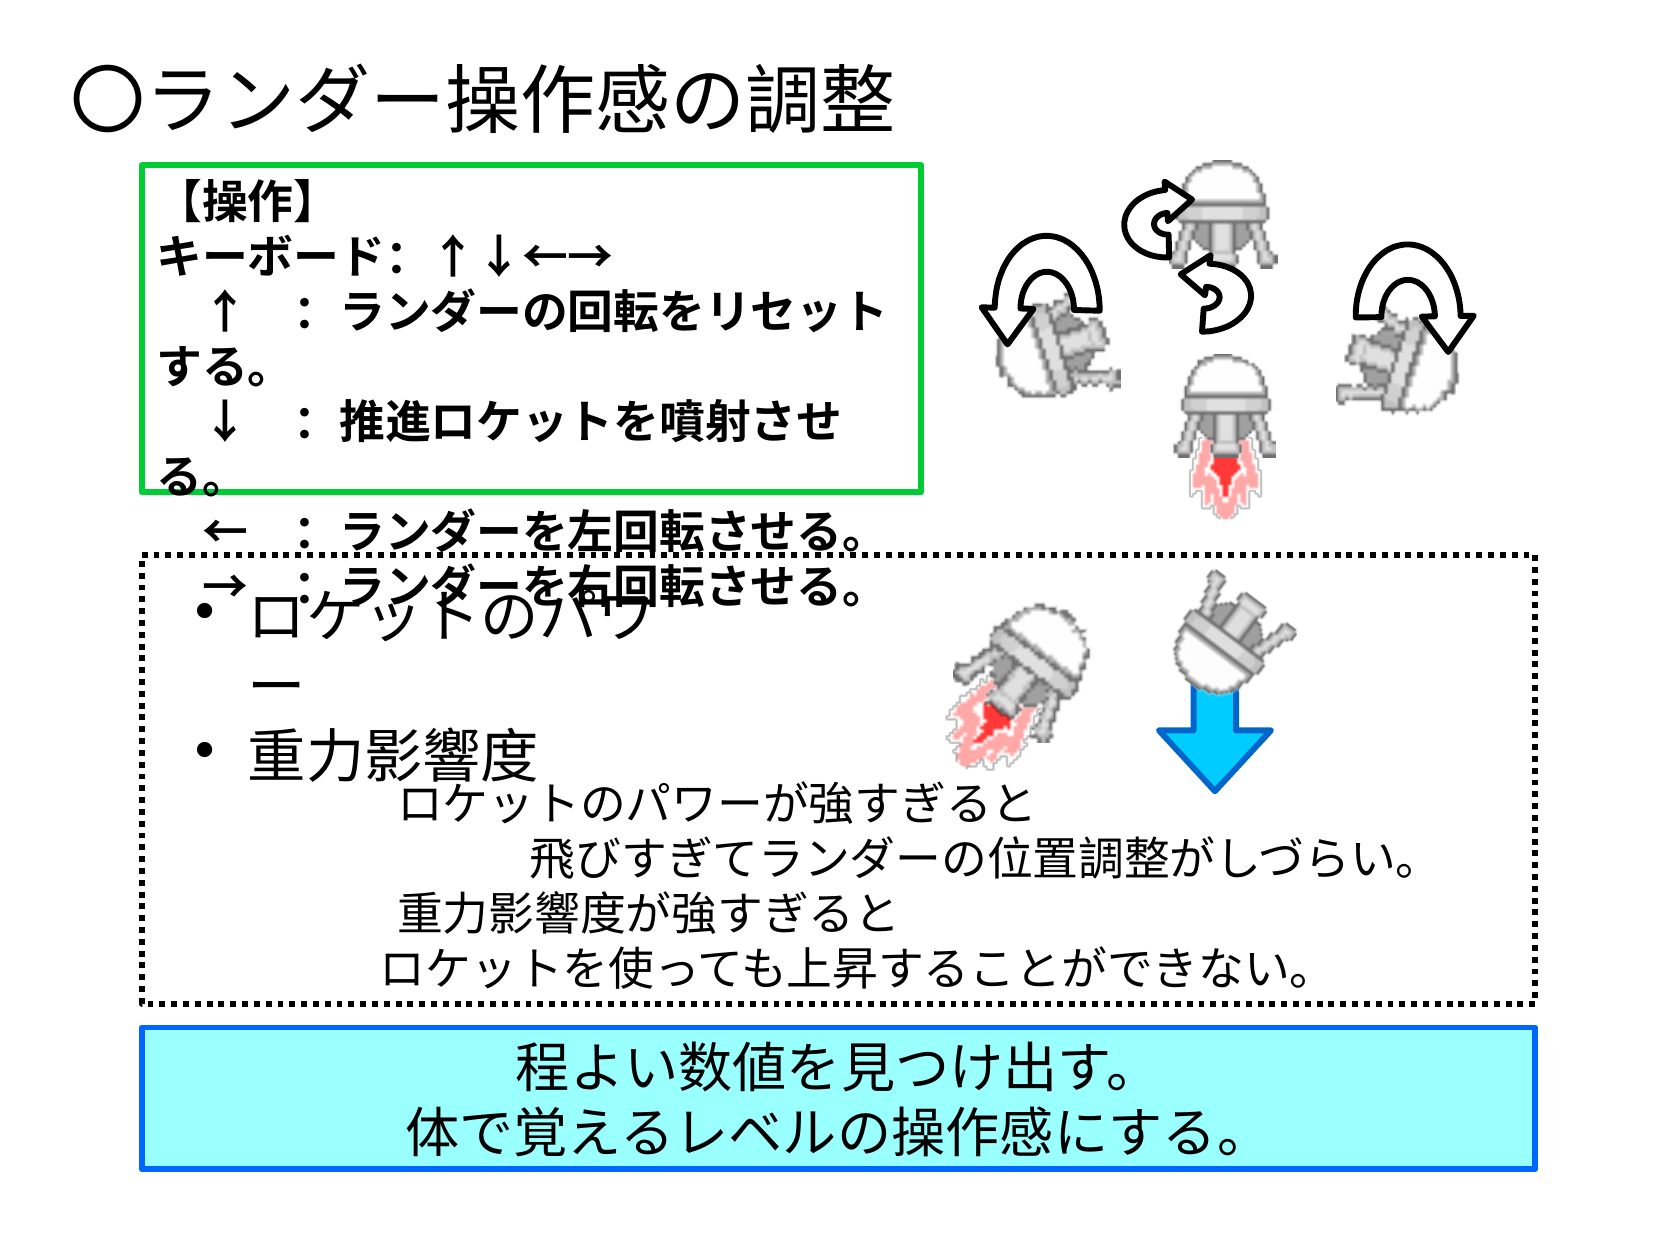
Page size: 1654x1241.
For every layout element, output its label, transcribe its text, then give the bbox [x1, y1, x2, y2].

text_box [1186, 279, 1252, 332]
text_box [1124, 190, 1163, 258]
text_box [1356, 244, 1460, 306]
text_box ロケットのパワーが強すぎると 飛びすぎてランダーの位置調整がしづらい。 重力影響度が強すぎると ロケットを使っても上昇することができない。 [82, 767, 1595, 1020]
text_box [995, 235, 1099, 296]
picture [1336, 300, 1477, 434]
picture [984, 287, 1121, 424]
text_box 〇ランダー操作感の調整 [70, 40, 1052, 154]
picture [939, 601, 1095, 773]
text_box [981, 307, 989, 318]
text_box 【操作】 キーボード：↑↓←→ ↑ ：ランダーの回転をリセットする。 ↓ ：推進ロケットを噴射させる。 ← ：ランダーを左回転させる。 → ：ランダーを右回転させる。 [141, 165, 922, 493]
text_box 程よい数値を見つけ出す。 体で覚えるレベルの操作感にする。 [141, 1027, 1536, 1170]
picture [1169, 588, 1278, 697]
picture [1169, 160, 1278, 270]
picture [1172, 354, 1276, 520]
text_box [1467, 315, 1474, 326]
text_box [141, 555, 1536, 1004]
